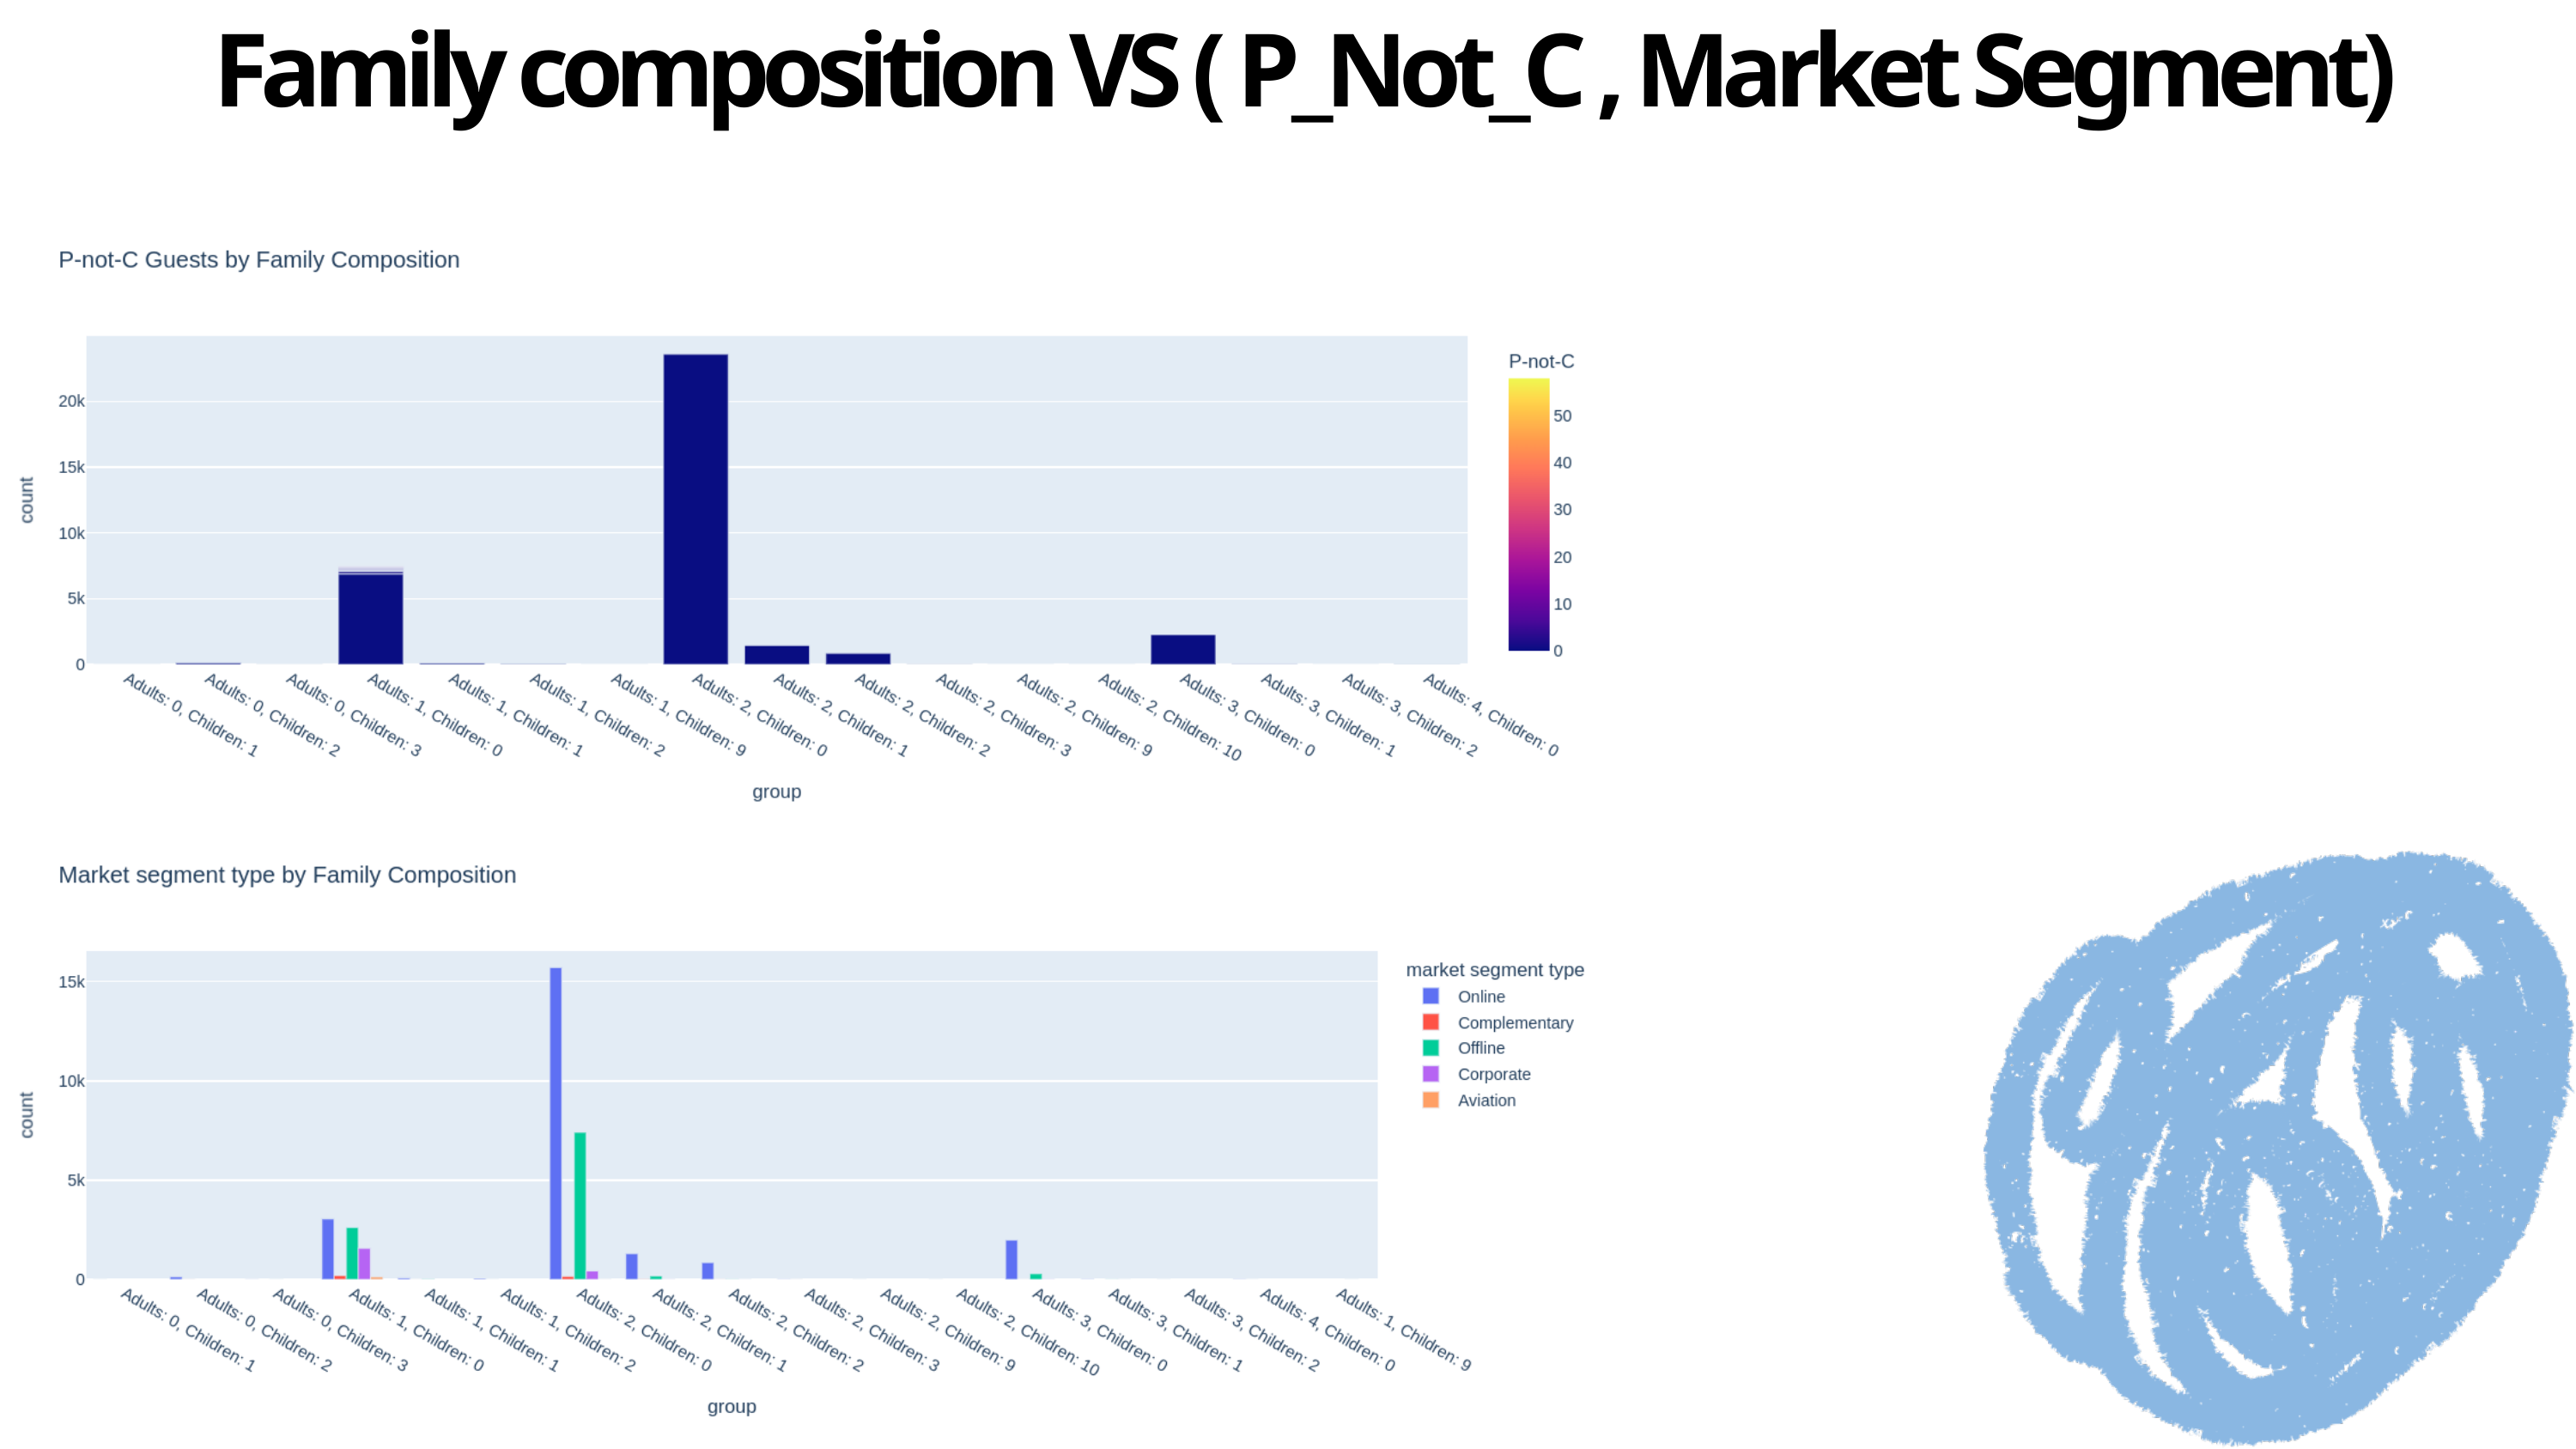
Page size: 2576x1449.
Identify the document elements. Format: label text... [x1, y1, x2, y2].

text_box [1983, 850, 2576, 1449]
text_box Family composition VS ( P_Not_C , Market Segment) [213, 0, 2413, 127]
text_box [0, 833, 1592, 1427]
text_box [0, 220, 1592, 813]
